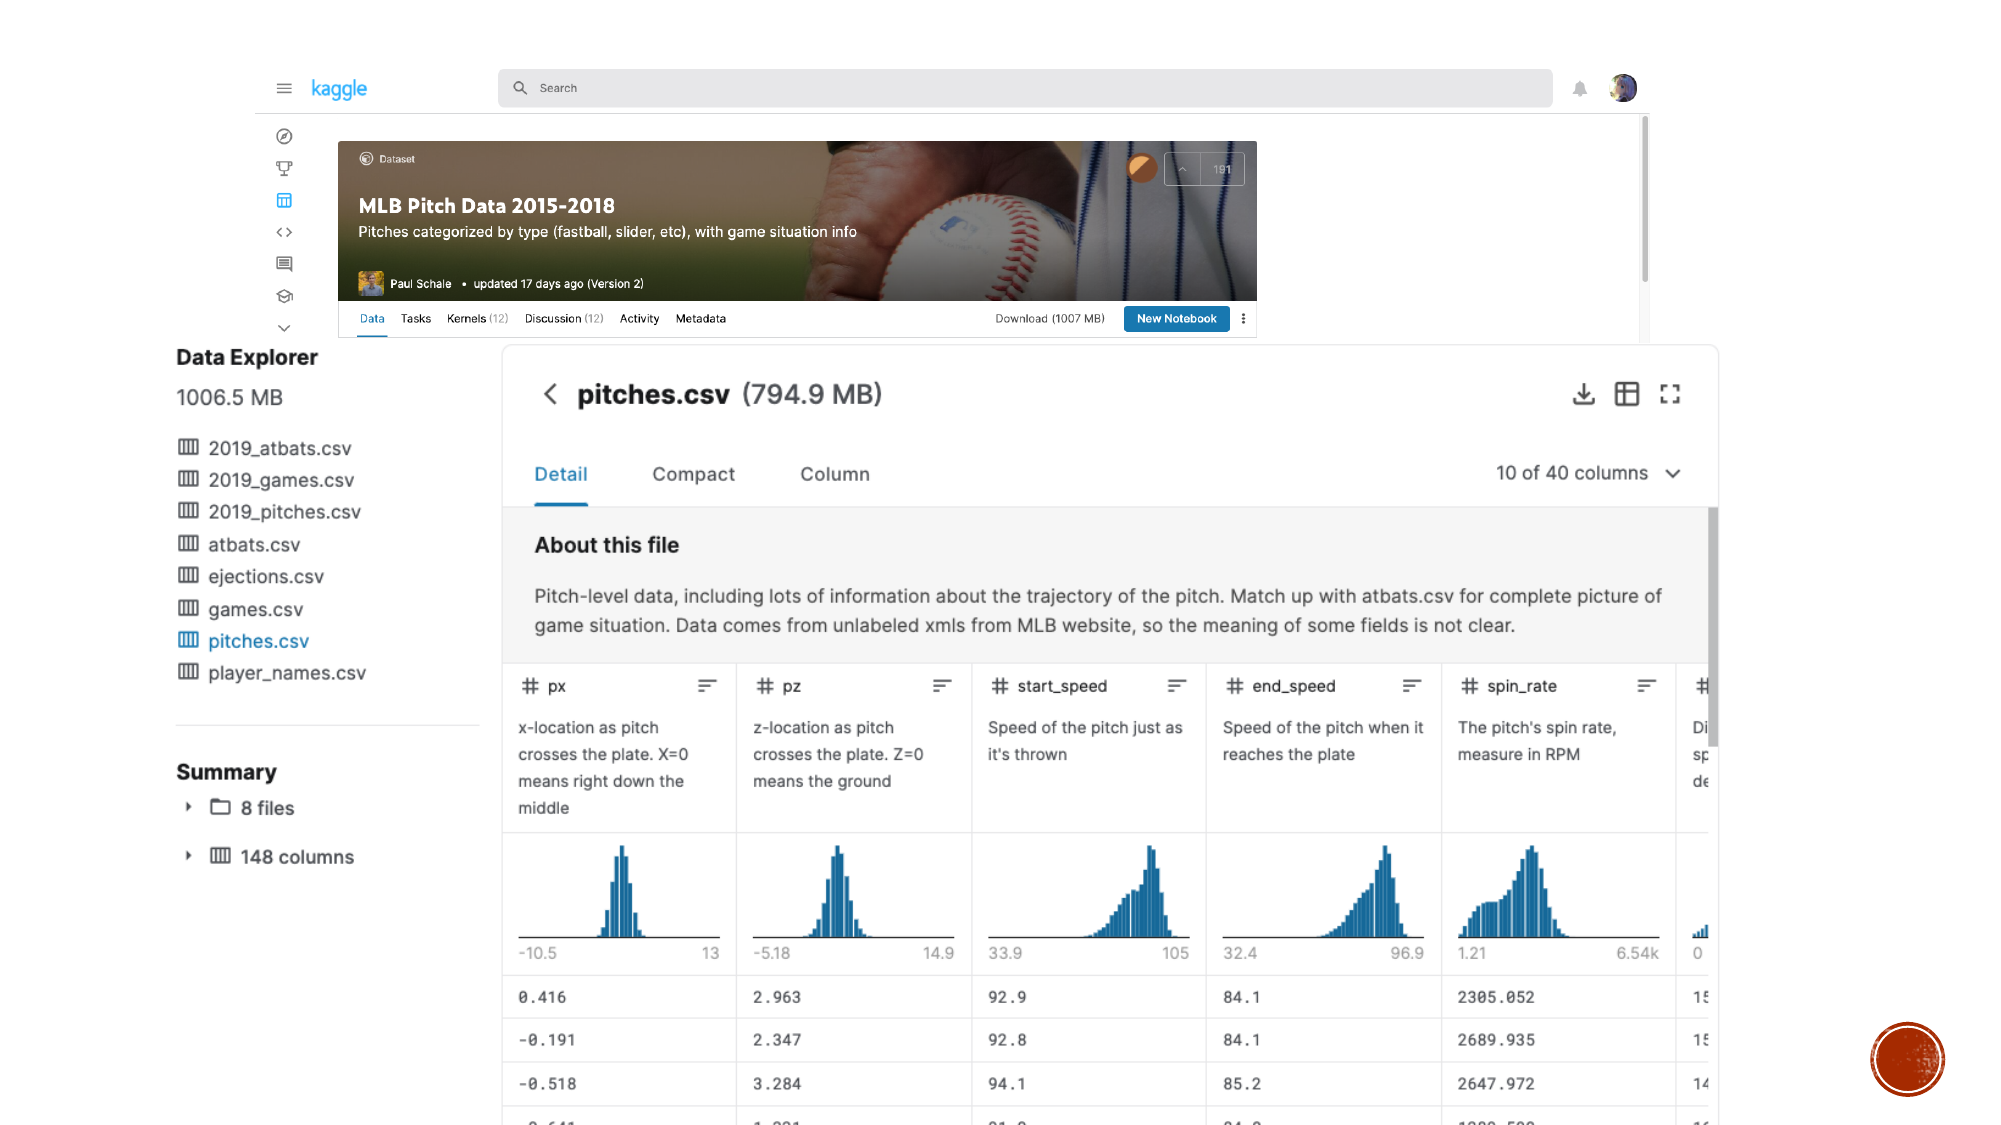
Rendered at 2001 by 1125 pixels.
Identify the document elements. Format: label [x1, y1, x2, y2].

picture [255, 63, 1650, 342]
list [165, 347, 1728, 1125]
